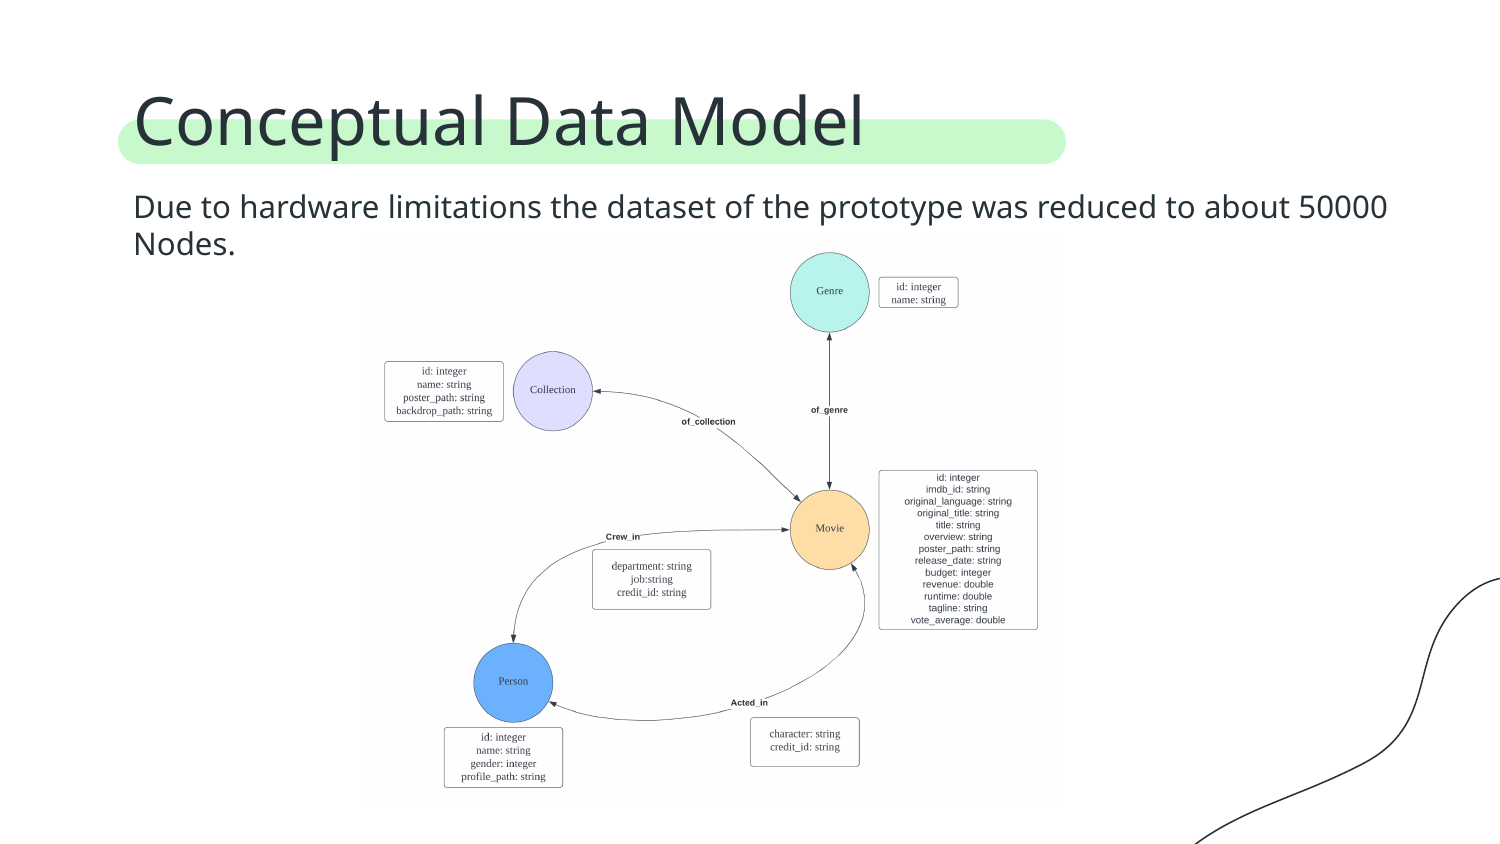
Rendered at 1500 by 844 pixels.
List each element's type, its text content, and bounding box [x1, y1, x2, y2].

picture [364, 233, 1057, 807]
title Conceptual Data Model [118, 63, 1382, 165]
list Due to hardware limitations the dataset of the prototype was reduced to about 50000 Nodes. [118, 171, 1415, 277]
